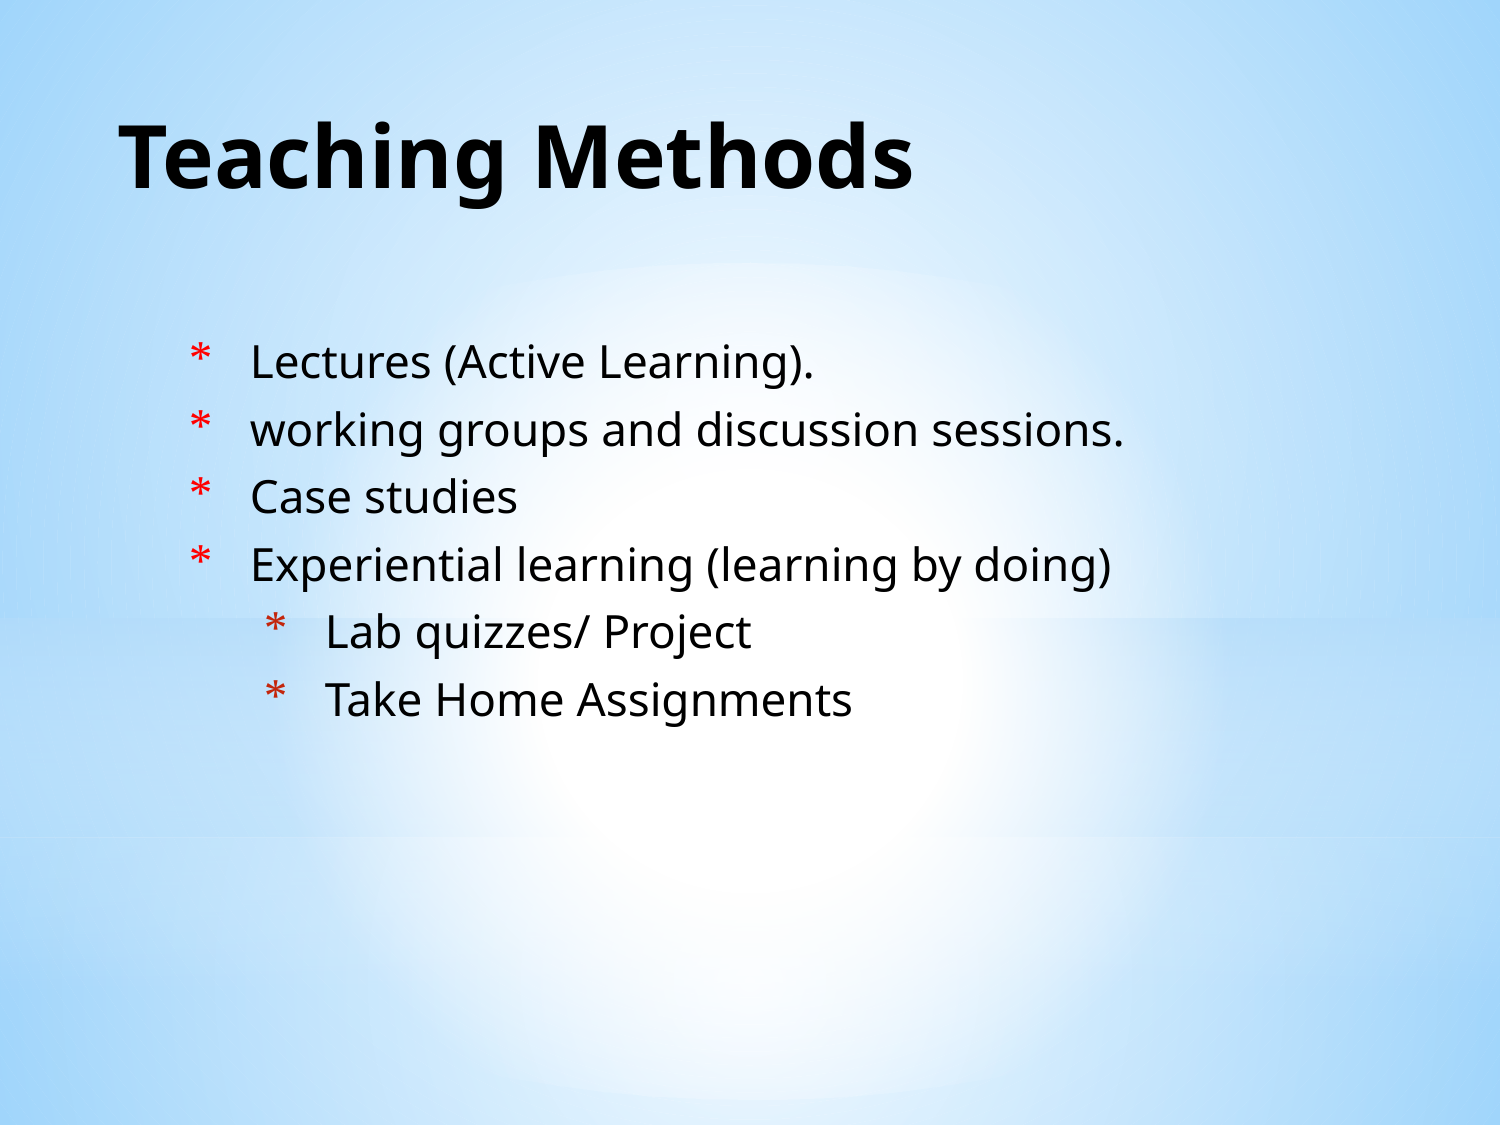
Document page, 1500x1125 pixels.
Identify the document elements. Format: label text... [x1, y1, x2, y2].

list Lectures (Active Learning). working groups and discussion sessions. Case studies Experiential learning (learning by doing) Lab quizzes/ Project Take Home Assignments [159, 325, 1308, 769]
title Teaching Methods [102, 93, 1465, 282]
